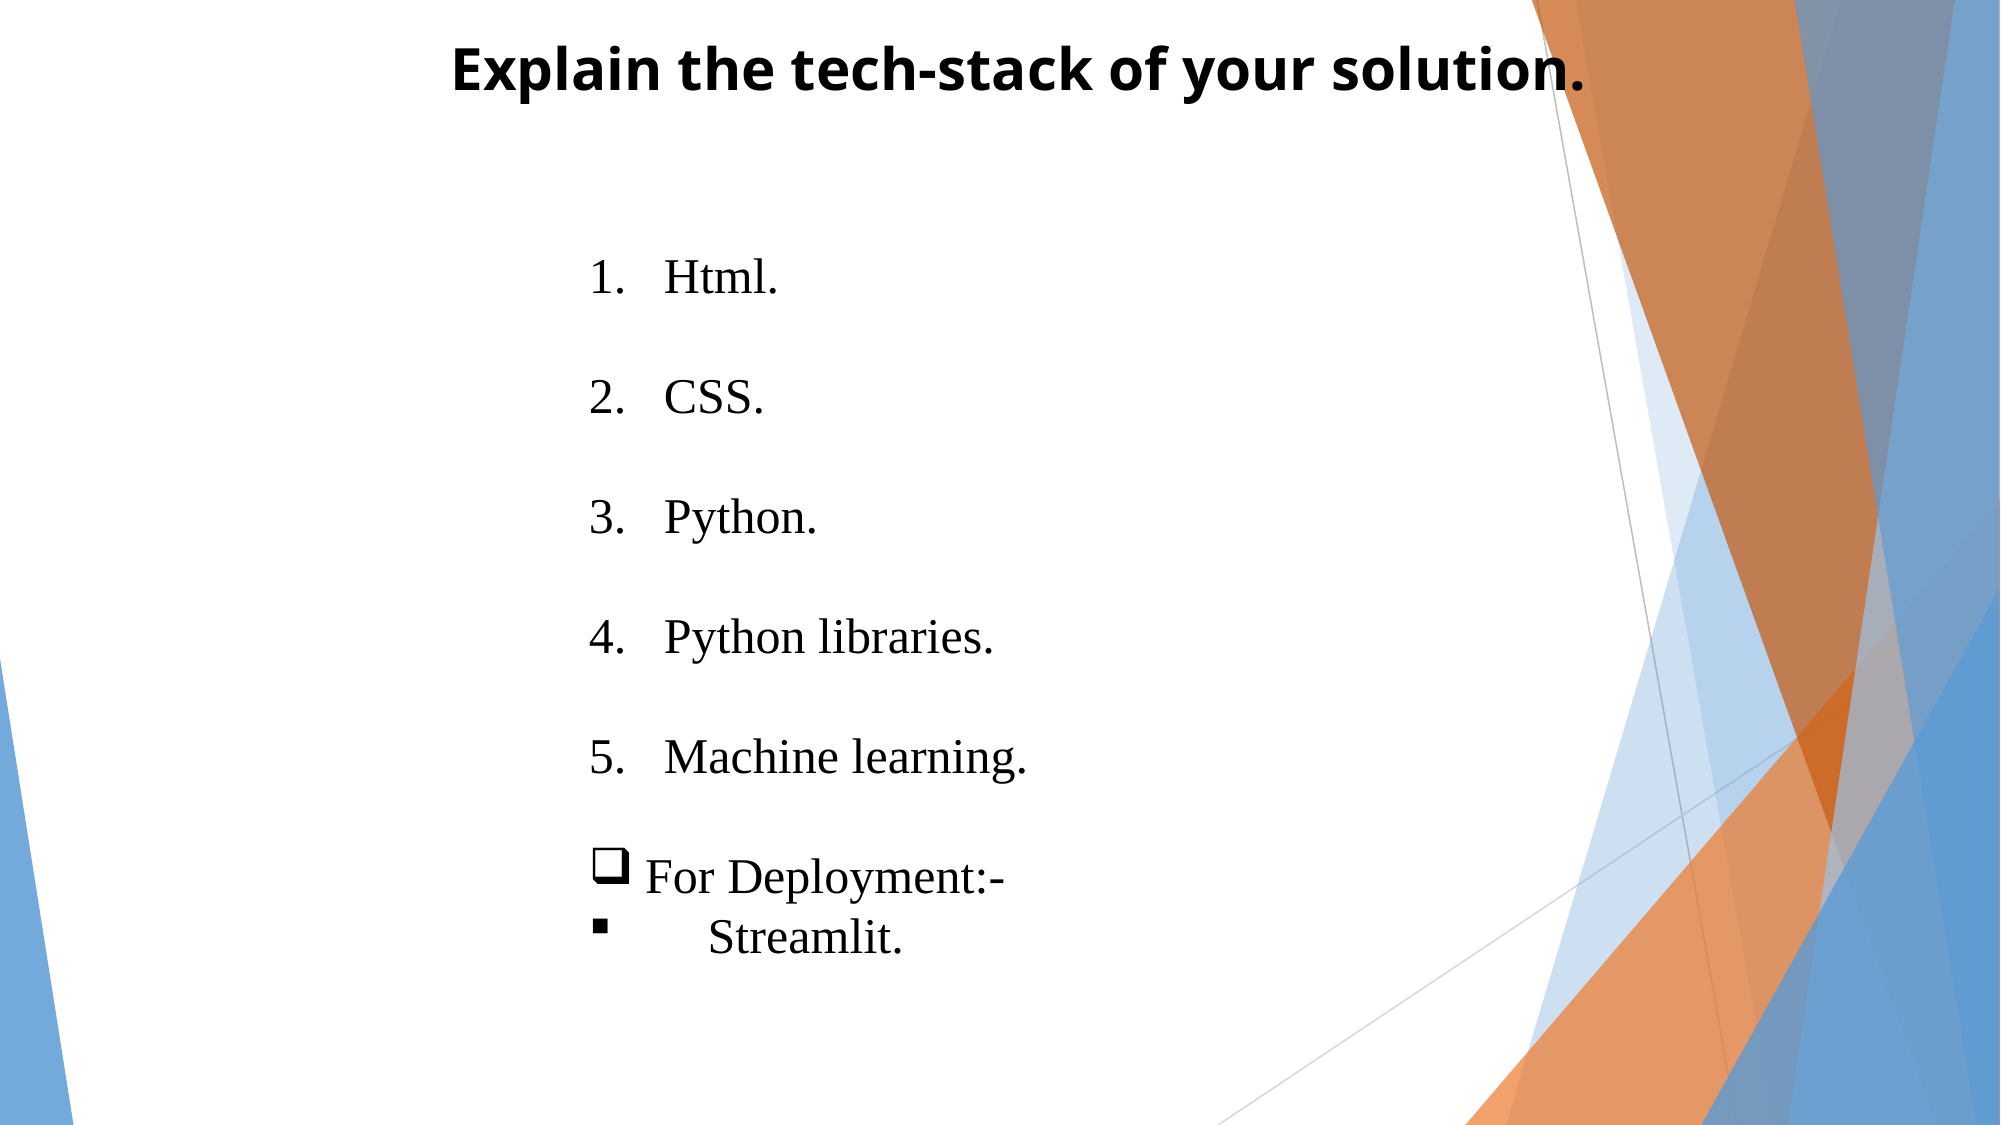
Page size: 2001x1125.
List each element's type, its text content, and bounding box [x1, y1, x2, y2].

text_box Explain the tech-stack of your solution. [267, 24, 1770, 110]
text_box Html. CSS. Python. Python libraries. 5. Machine learning. For Deployment:- Streamlit. [574, 235, 1505, 1125]
